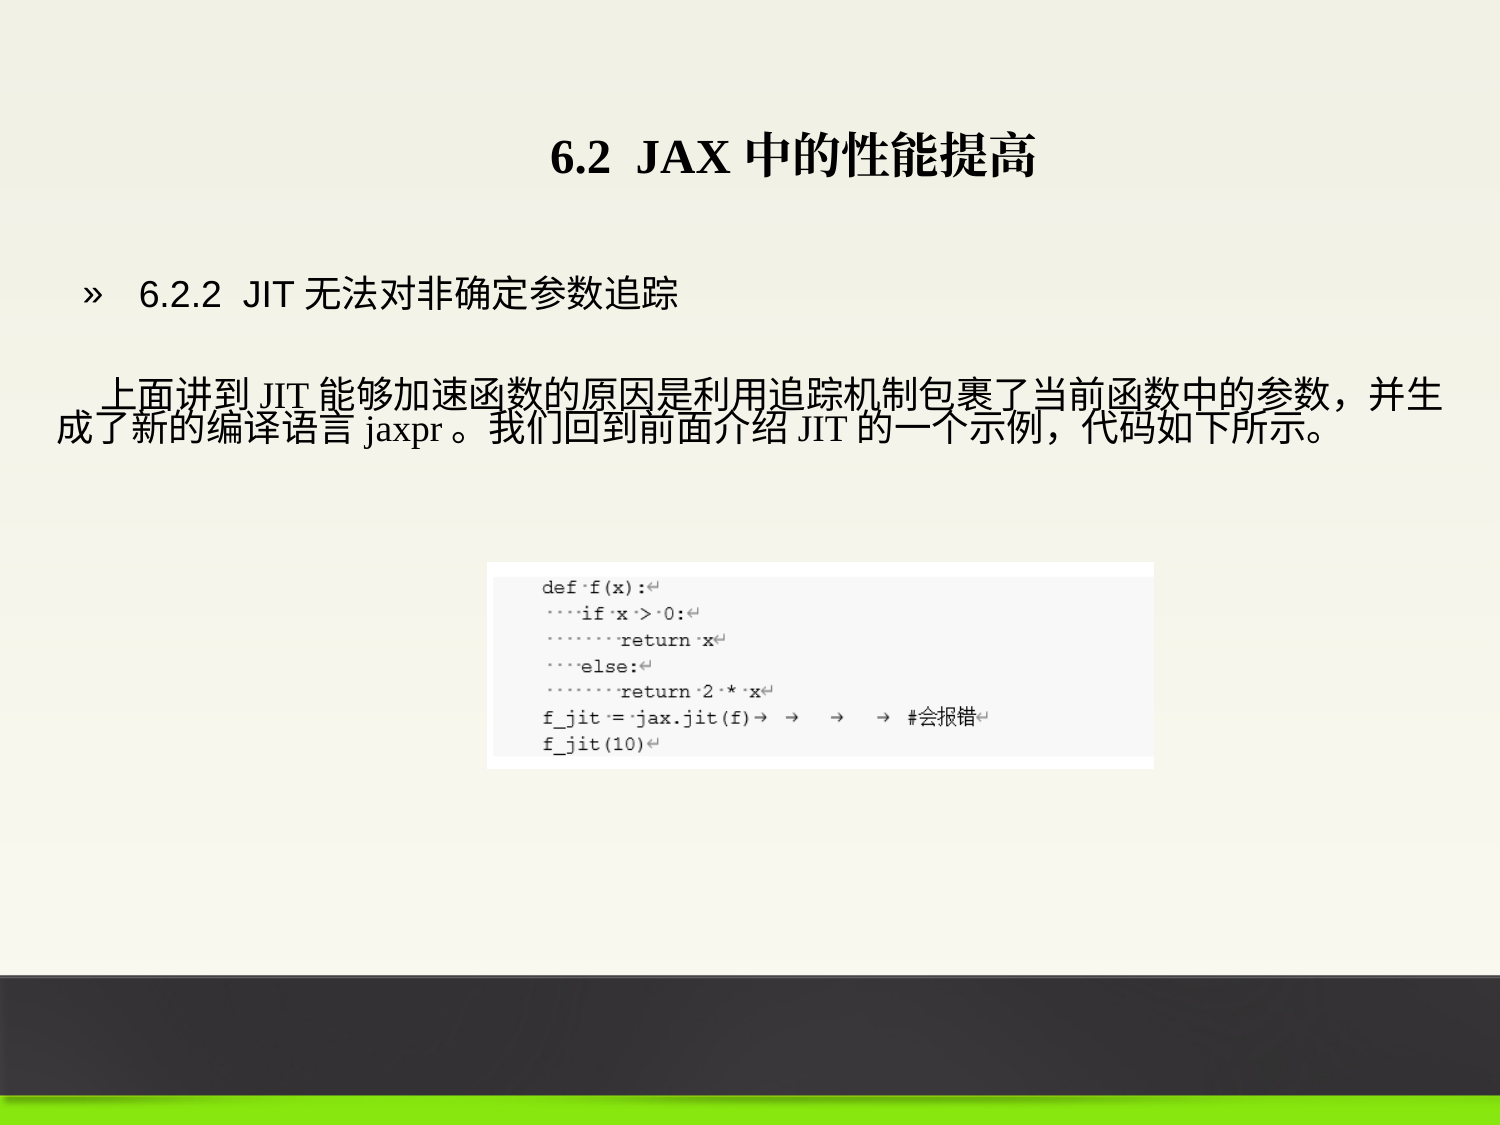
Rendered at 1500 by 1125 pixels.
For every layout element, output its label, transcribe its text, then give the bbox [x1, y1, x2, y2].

title 6.2 JAX中的性能提高 [74, 44, 1426, 234]
list 6.2.2 JIT无法对非确定参数追踪 [74, 457, 1426, 1006]
text_box 上面讲到JIT能够加速函数的原因是利用追踪机制包裹了当前函数中的参数，并生成了新的编译语言jaxpr。我们回到前面介绍JIT的一个示例，代码如下所示。 [48, 376, 1452, 457]
list 6.2.2 JIT无法对非确定参数追踪 [74, 261, 1426, 376]
picture [0, 0, 1500, 1125]
